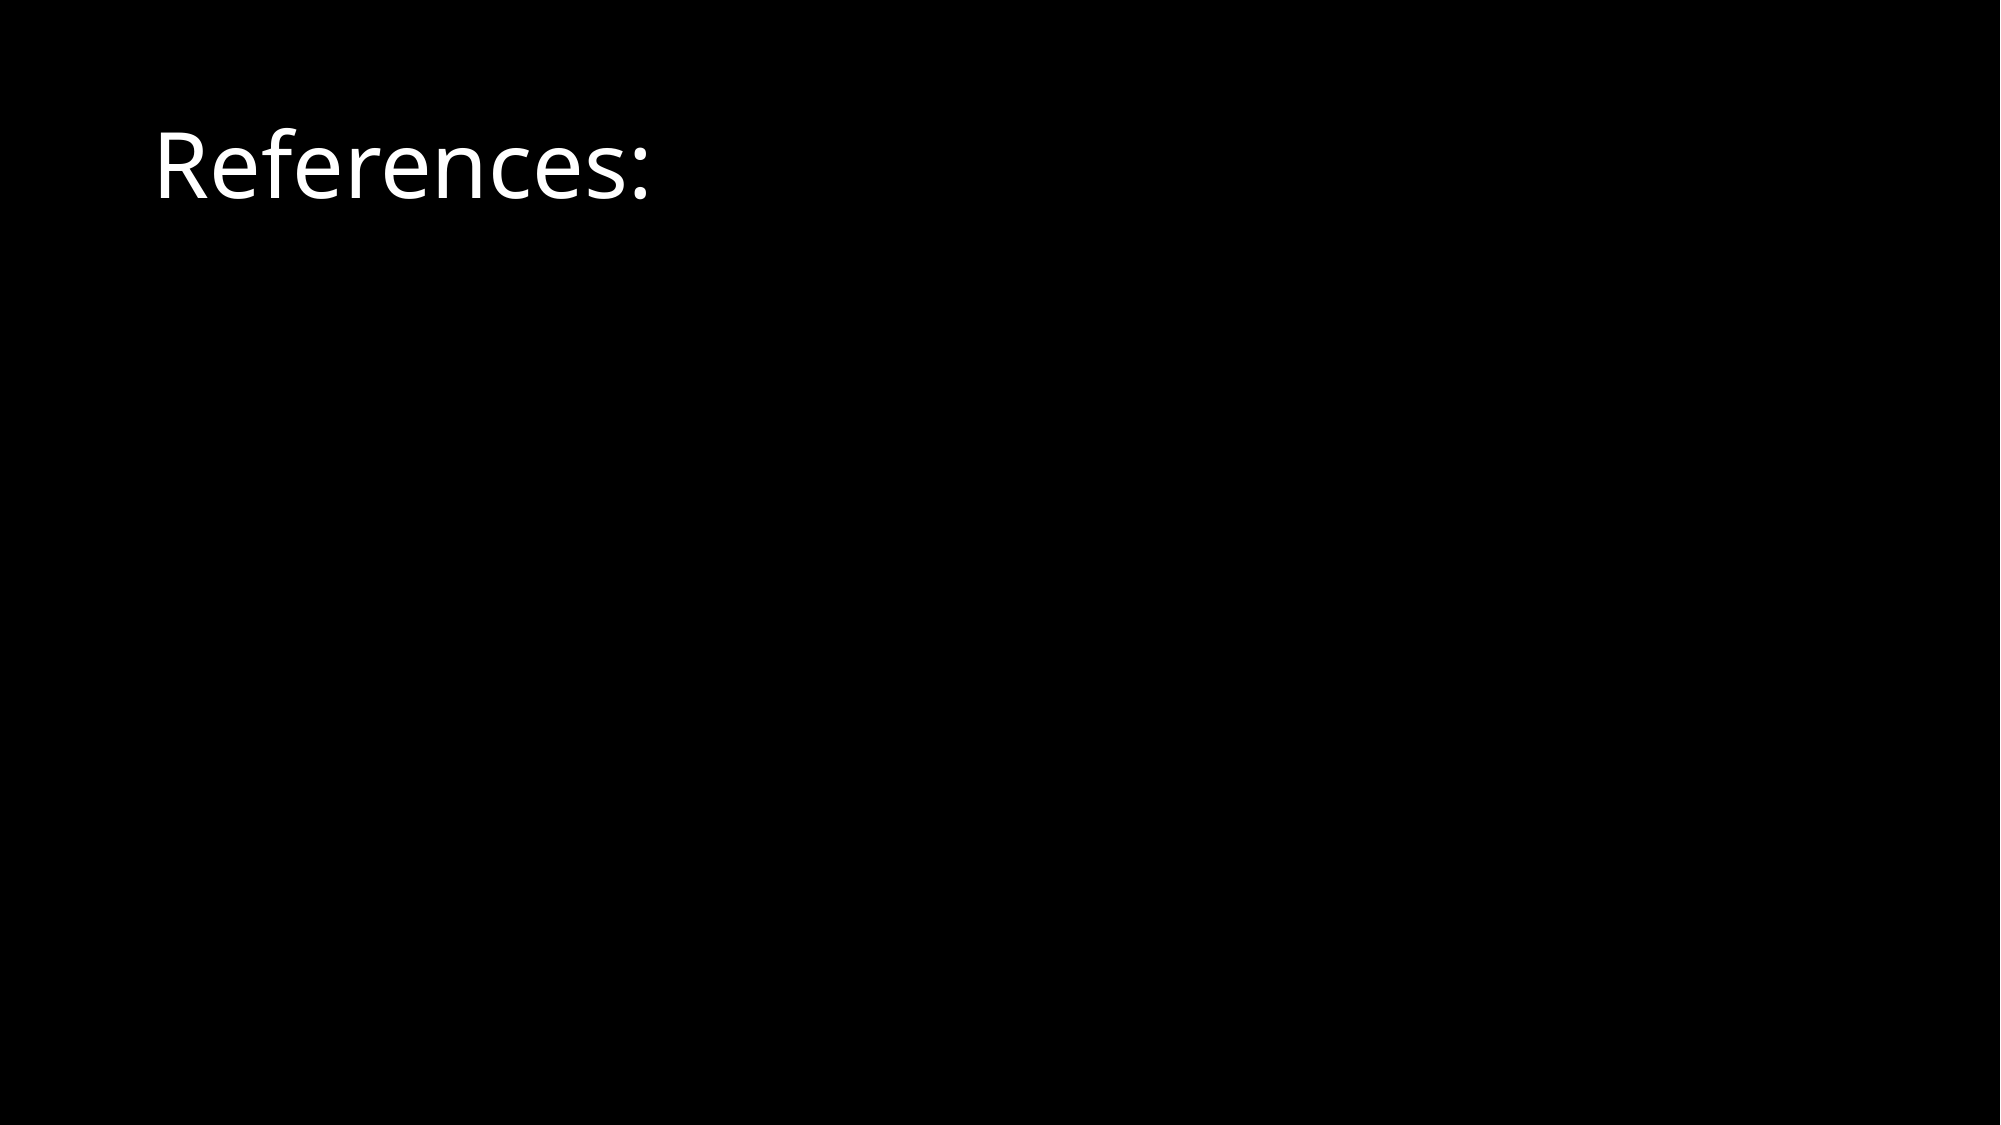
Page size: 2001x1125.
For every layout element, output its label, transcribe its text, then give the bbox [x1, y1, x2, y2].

title References: [137, 59, 1863, 278]
